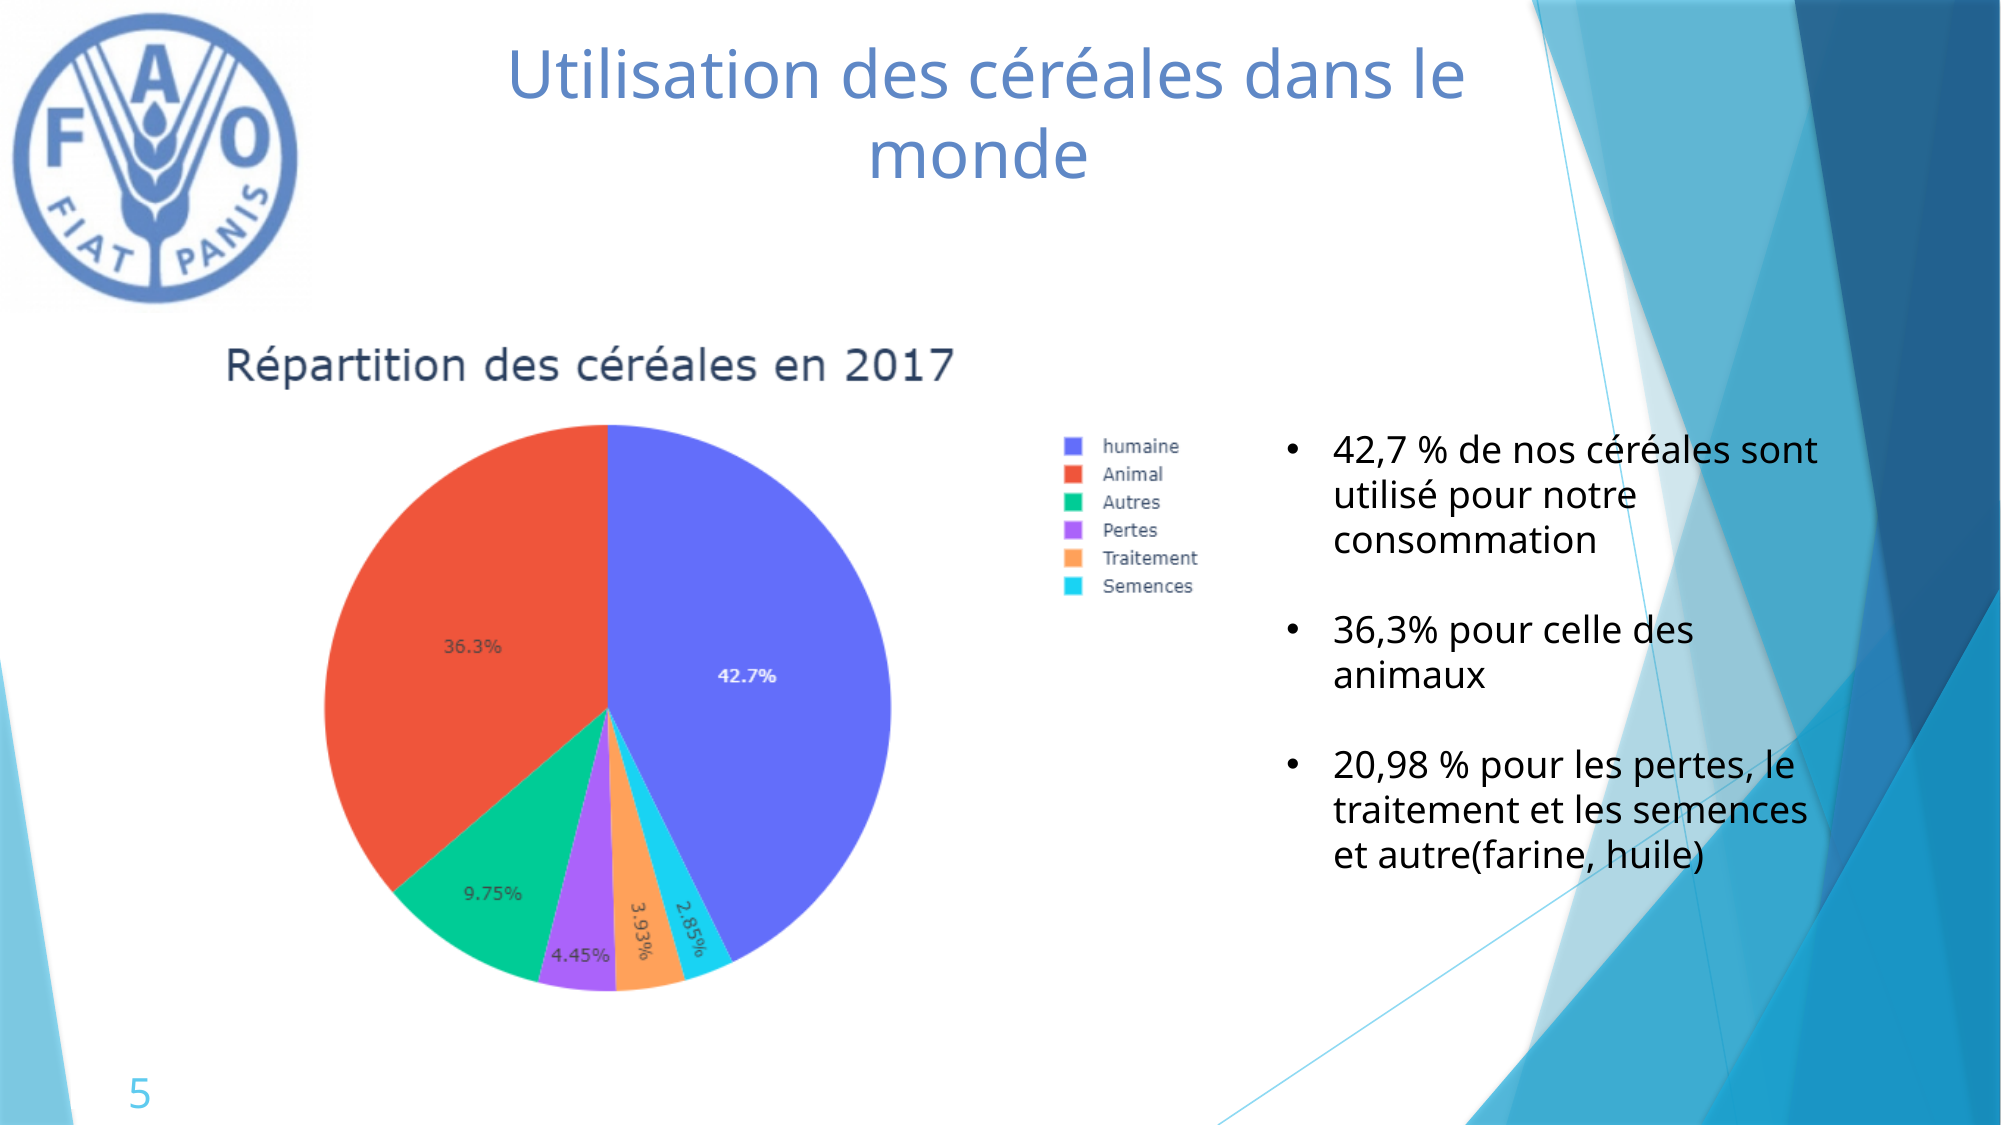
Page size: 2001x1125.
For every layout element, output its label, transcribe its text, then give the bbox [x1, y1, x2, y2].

slide_number 5 [55, 1065, 168, 1125]
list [70, 336, 1223, 1110]
text_box 42,7 % de nos céréales sont utilisé pour notre consommation 36,3% pour celle des animaux 20,98 % pour les pertes, le traitement et les semences et autre(farine, huile) [1271, 418, 1847, 884]
title Utilisation des céréales dans le monde [450, 23, 1525, 182]
picture [0, 0, 313, 313]
